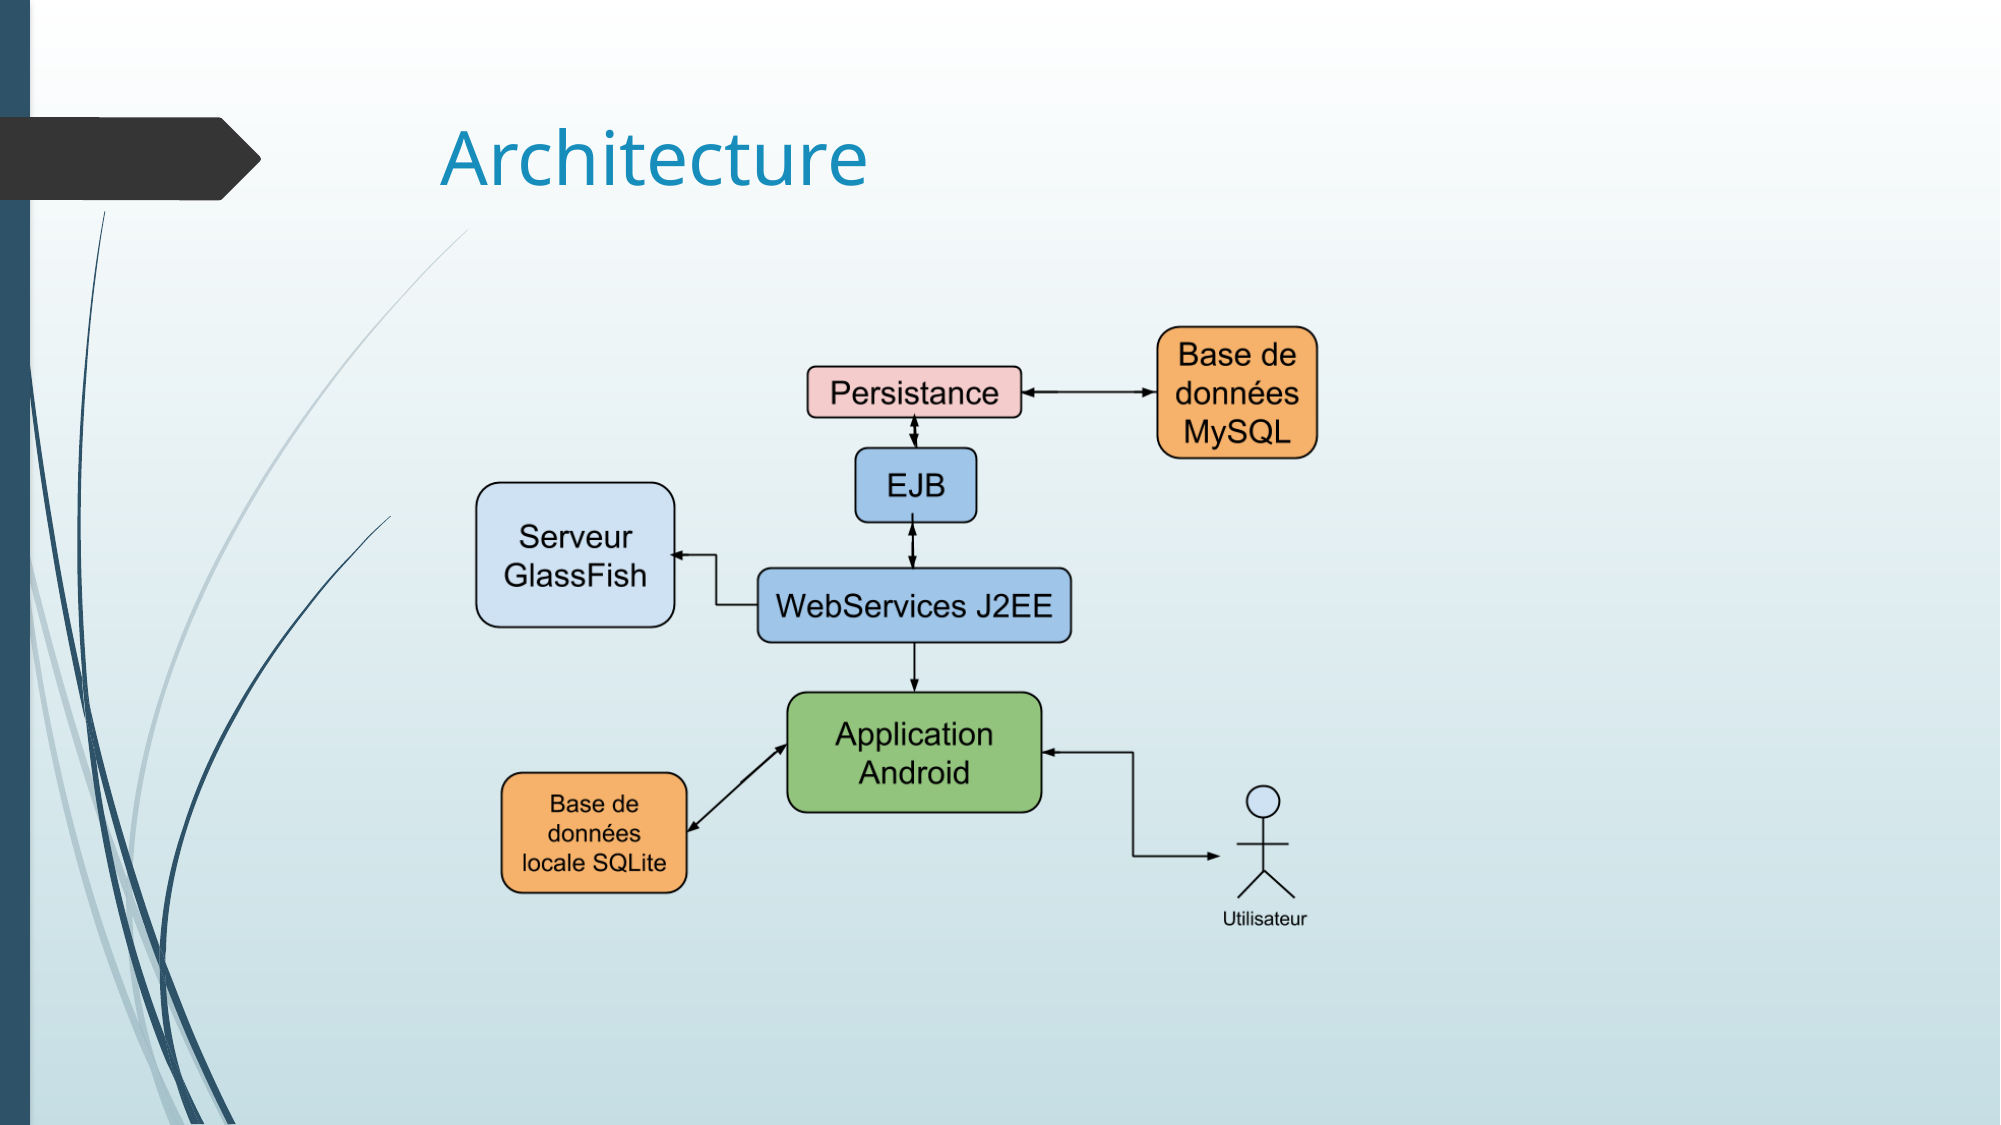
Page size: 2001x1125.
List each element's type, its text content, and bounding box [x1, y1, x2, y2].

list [425, 312, 1400, 933]
title Architecture [425, 102, 1888, 313]
